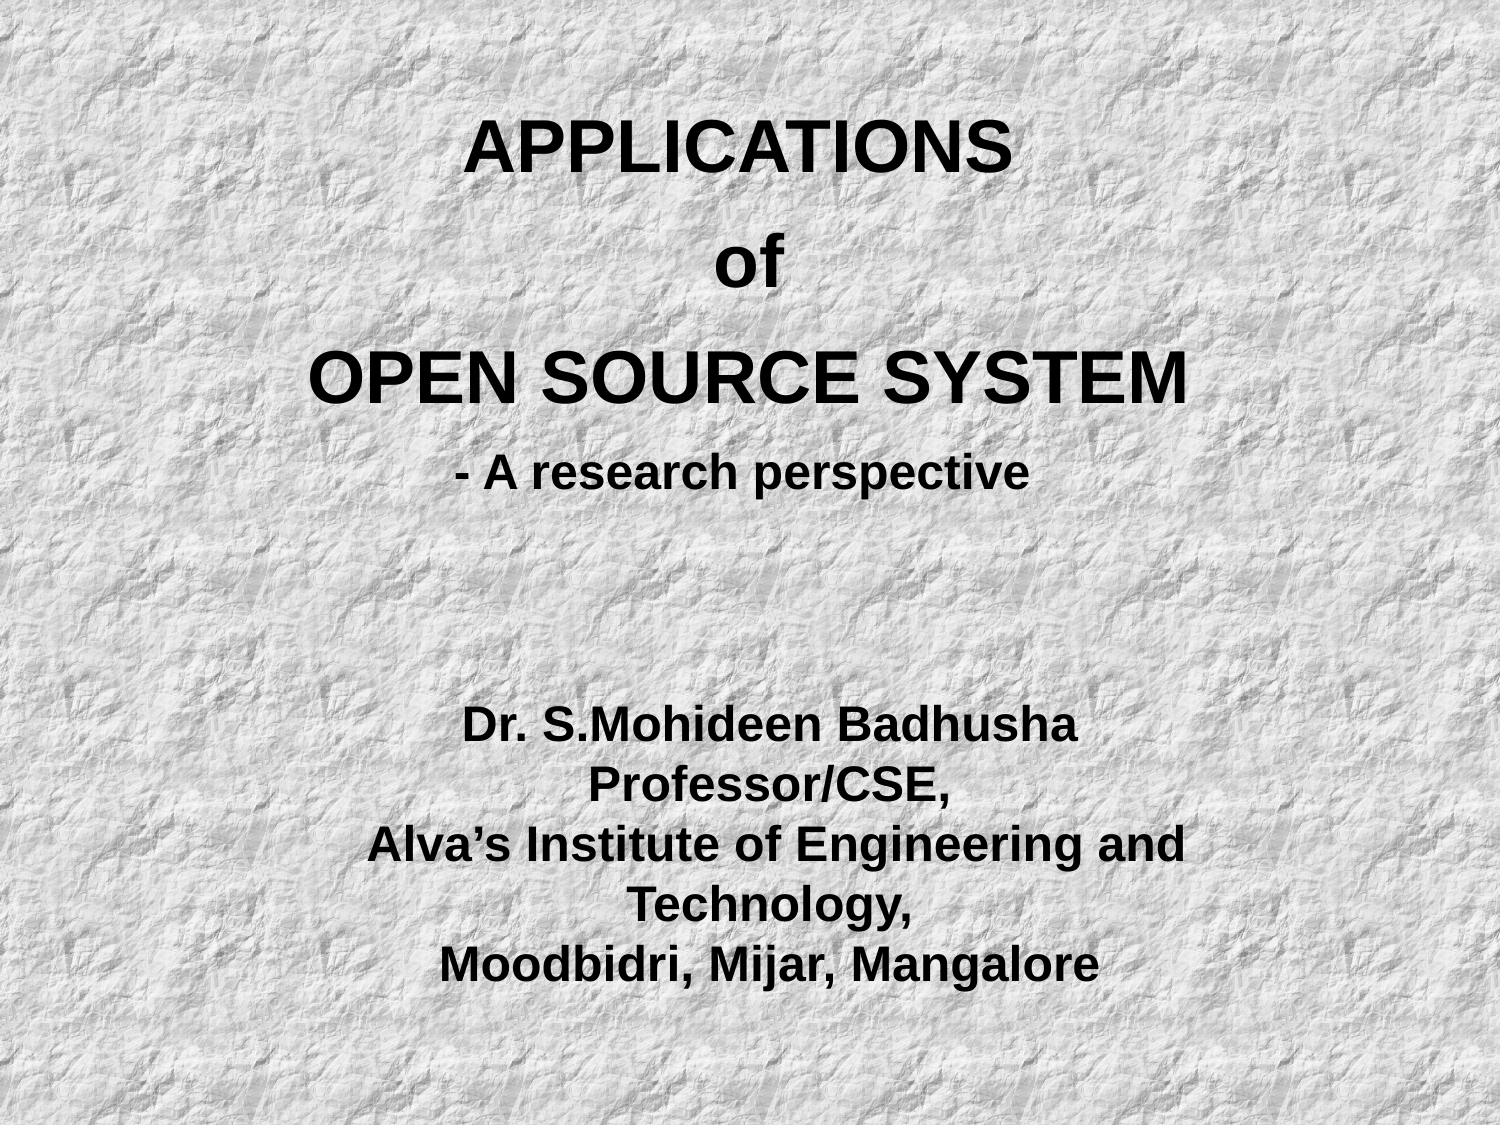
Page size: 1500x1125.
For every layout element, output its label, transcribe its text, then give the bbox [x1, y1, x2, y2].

text_box Dr. S.Mohideen Badhusha Professor/CSE, Alva’s Institute of Engineering and Technology, Moodbidri, Mijar, Mangalore [187, 683, 1353, 922]
picture [0, 0, 1500, 1125]
text_box APPLICATIONS of OPEN SOURCE SYSTEM - A research perspective [112, 178, 1387, 418]
text_box [225, 466, 1274, 683]
